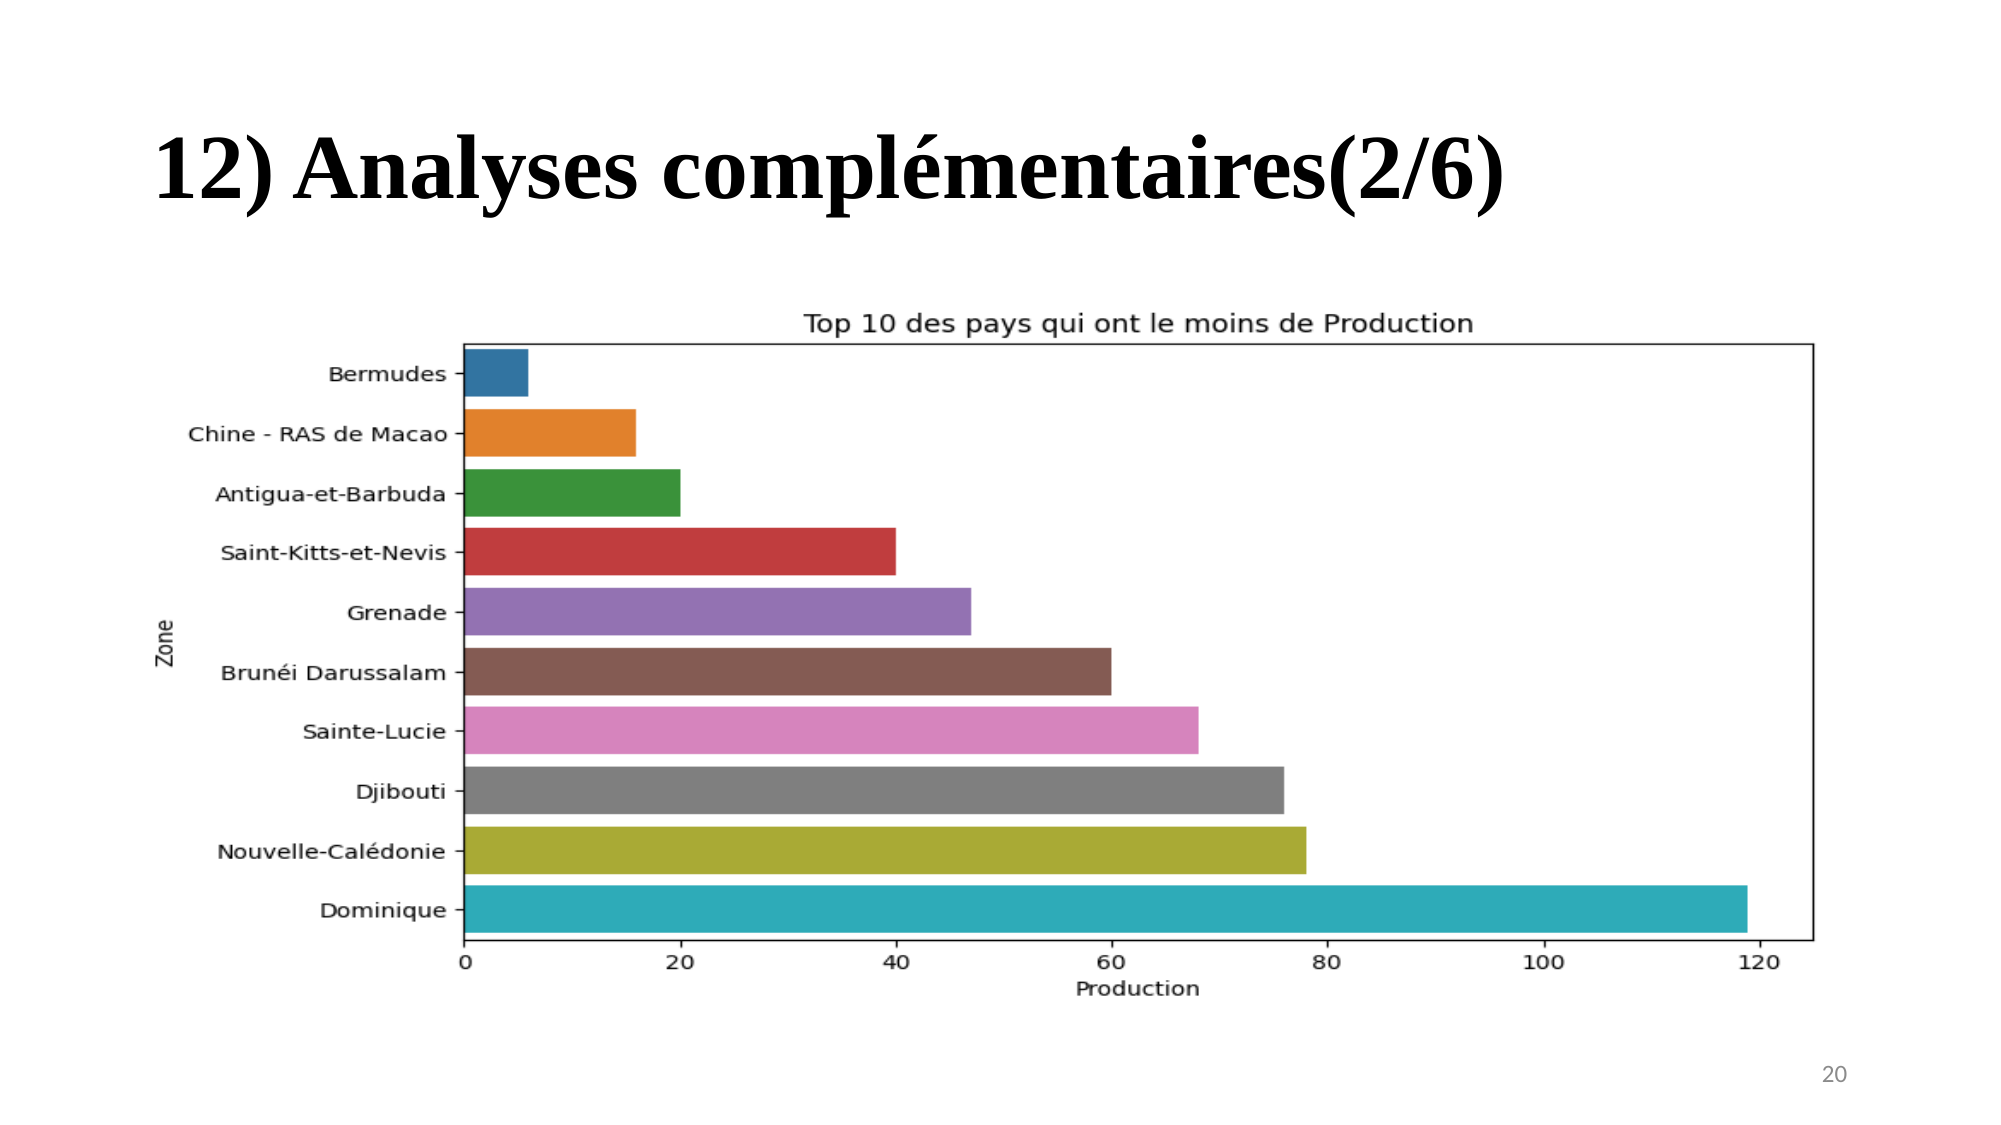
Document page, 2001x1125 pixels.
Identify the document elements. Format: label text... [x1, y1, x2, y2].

slide_number 20 [1412, 1042, 1863, 1103]
title 12) Analyses complémentaires(2/6) [137, 59, 1863, 278]
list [137, 299, 1830, 1014]
